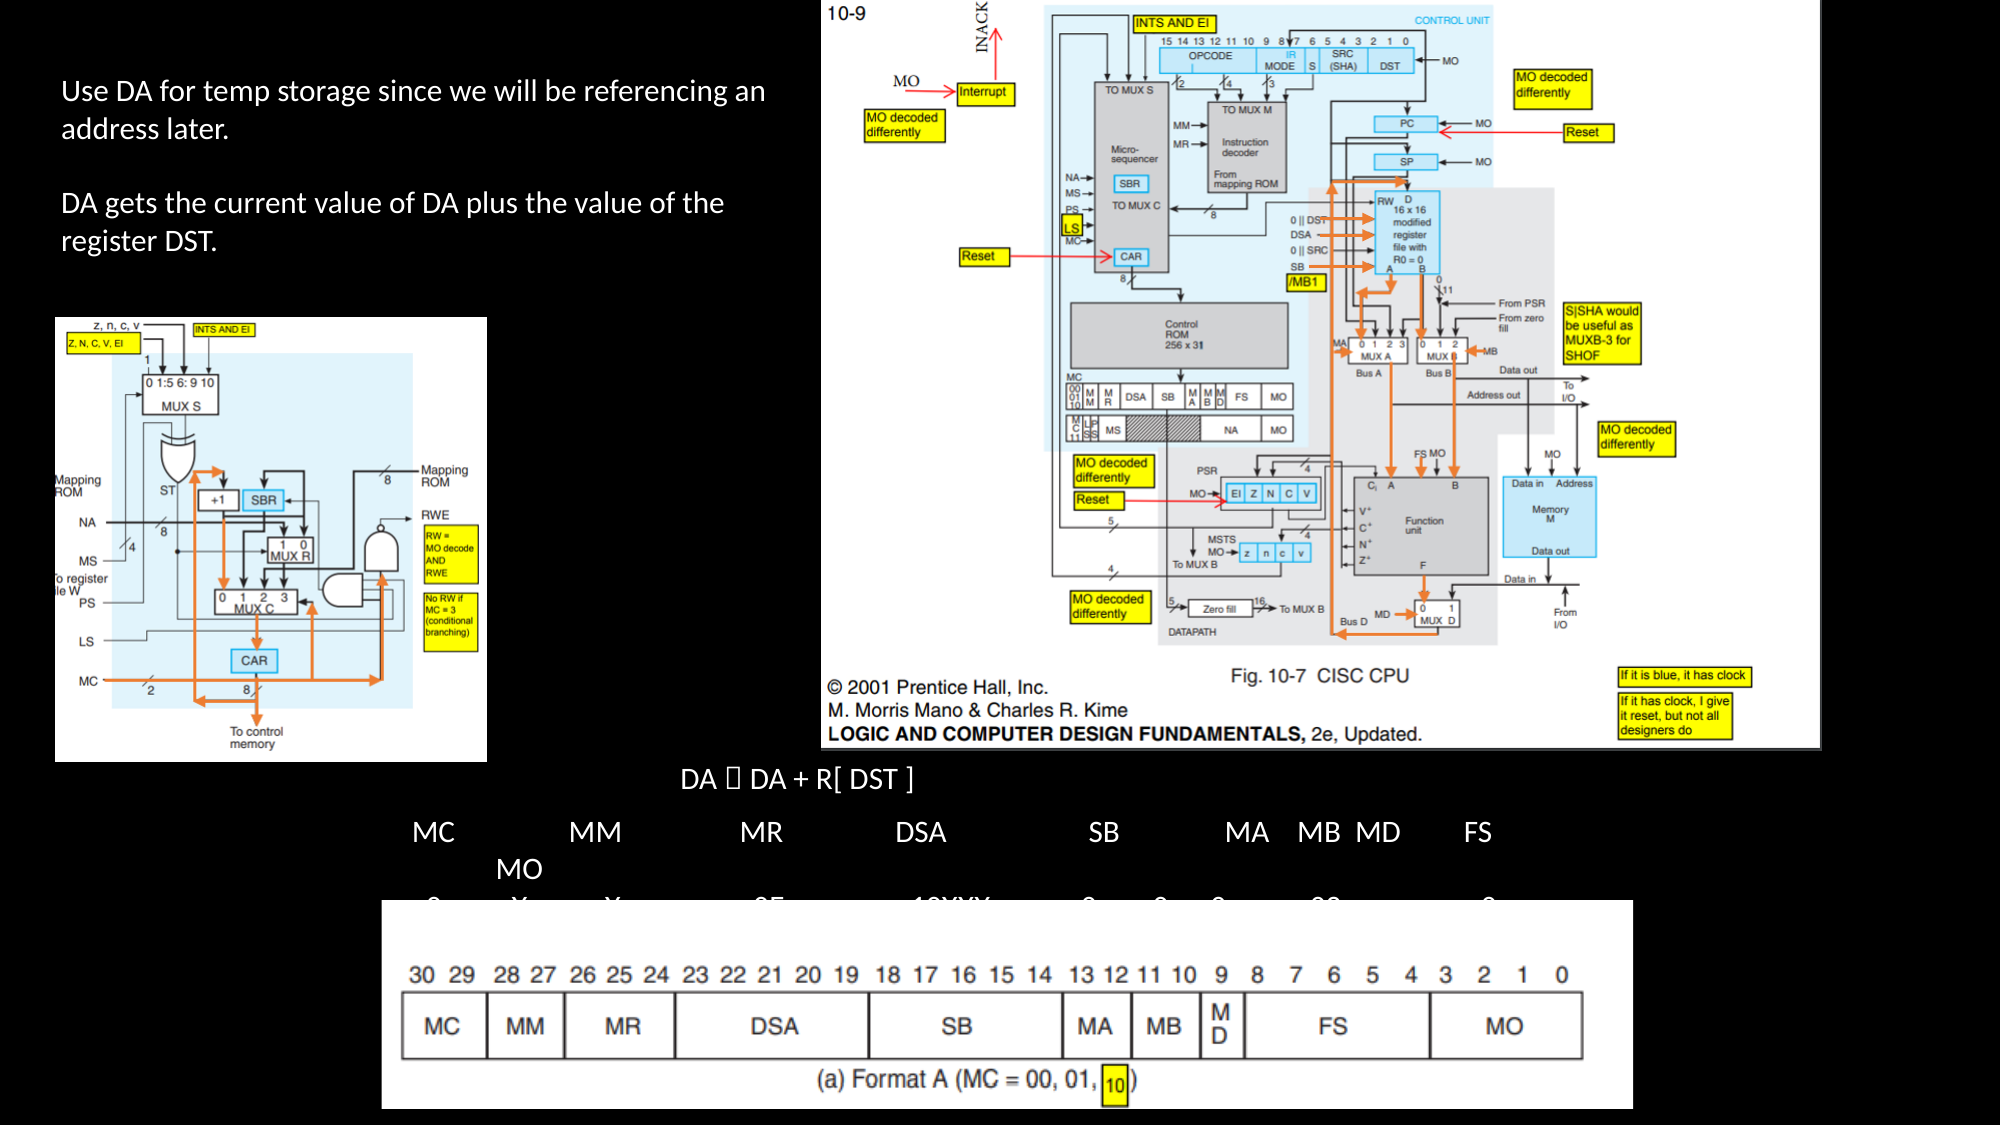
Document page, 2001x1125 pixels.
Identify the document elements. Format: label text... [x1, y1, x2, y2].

text_box DA  DA + R[ DST ] [665, 750, 1224, 803]
text_box MC MM MR DSA SB MA MB MD FS MO 0 X X 0E 10XXX 0 0 0 02 0 [383, 803, 1619, 900]
text_box Use DA for temp storage since we will be referencing an address later. DA gets the current value of DA plus the value of the register DST. [46, 63, 790, 303]
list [381, 900, 1634, 1109]
picture [821, 0, 1822, 751]
picture [55, 317, 487, 762]
